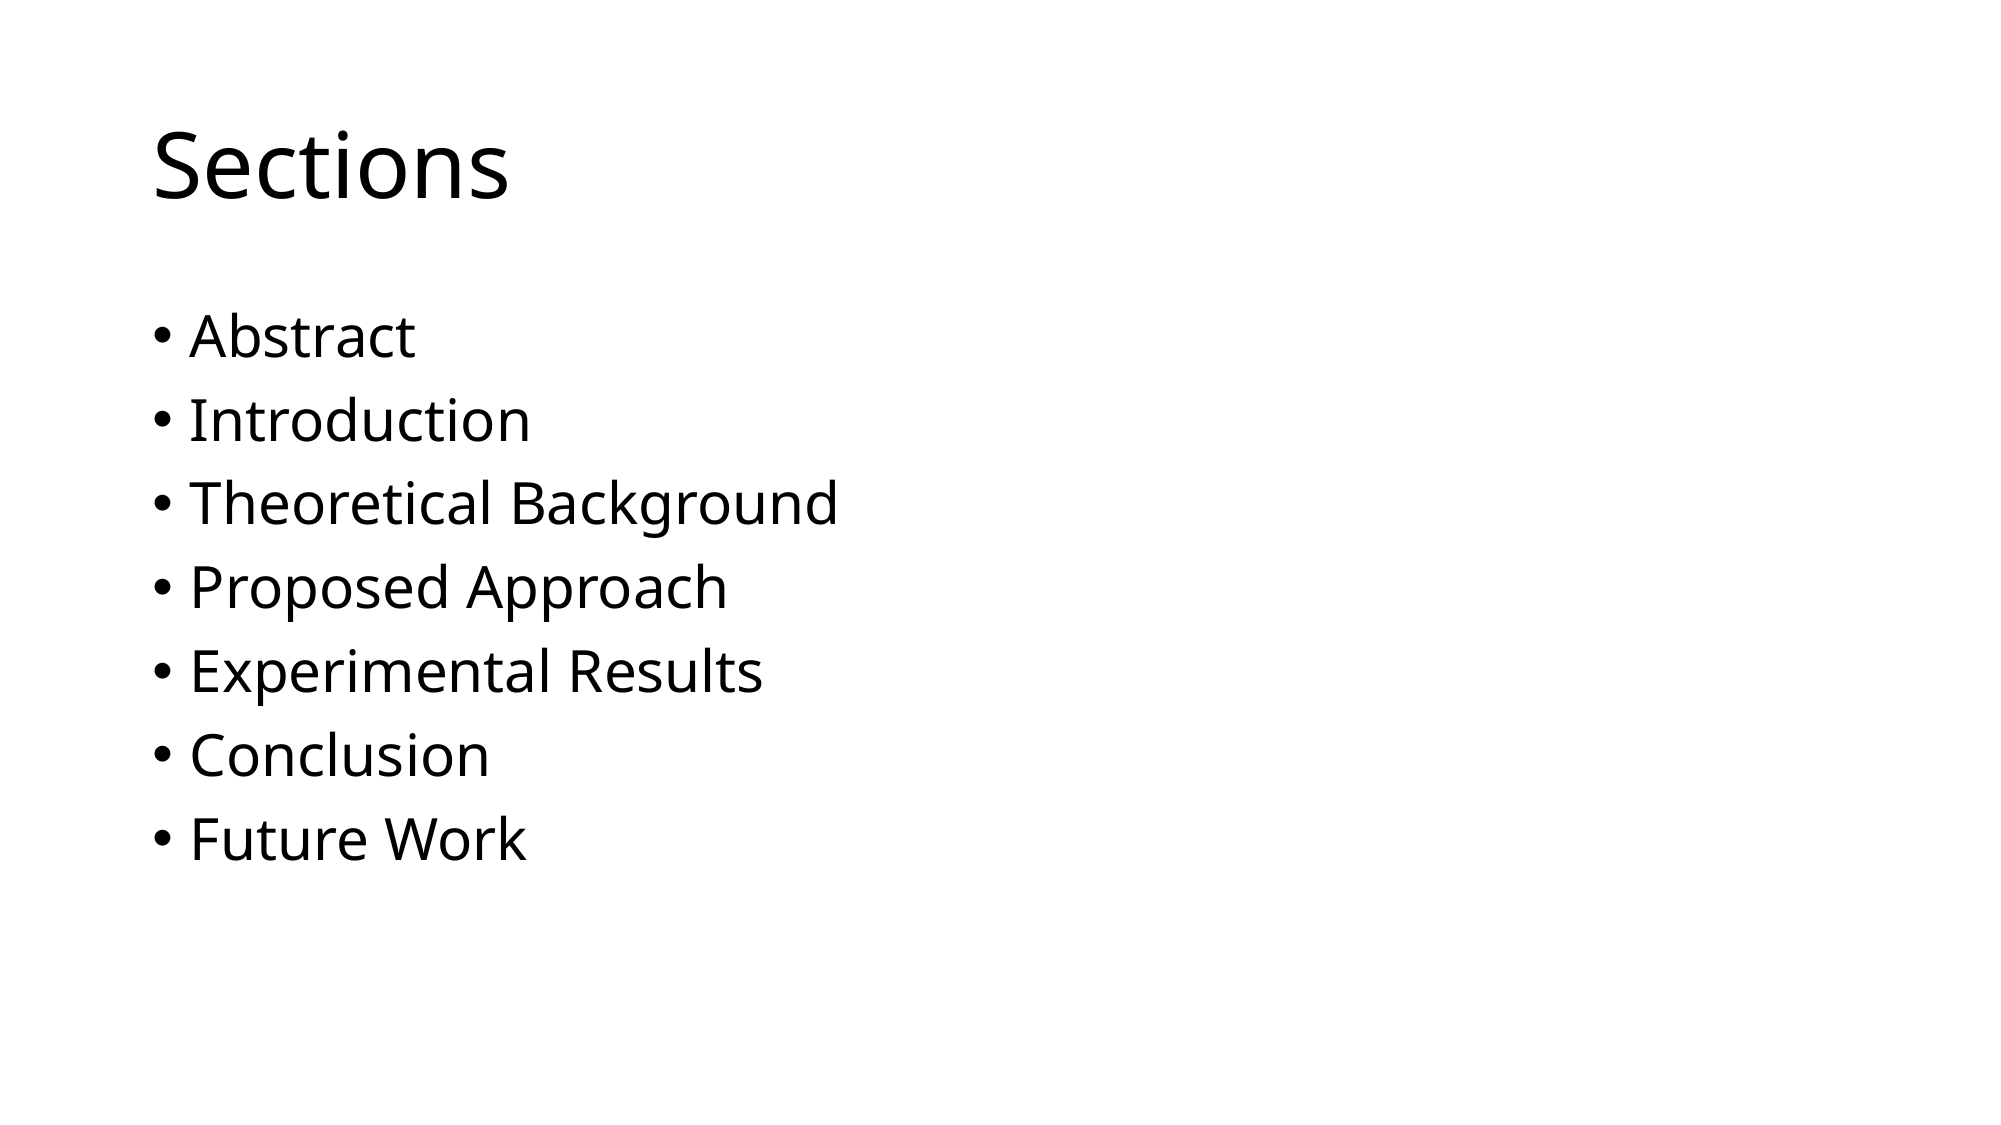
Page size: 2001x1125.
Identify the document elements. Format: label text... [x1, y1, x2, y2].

title Sections [137, 59, 1863, 278]
list Abstract Introduction Theoretical Background Proposed Approach Experimental Results Conclusion Future Work [137, 299, 1863, 1014]
